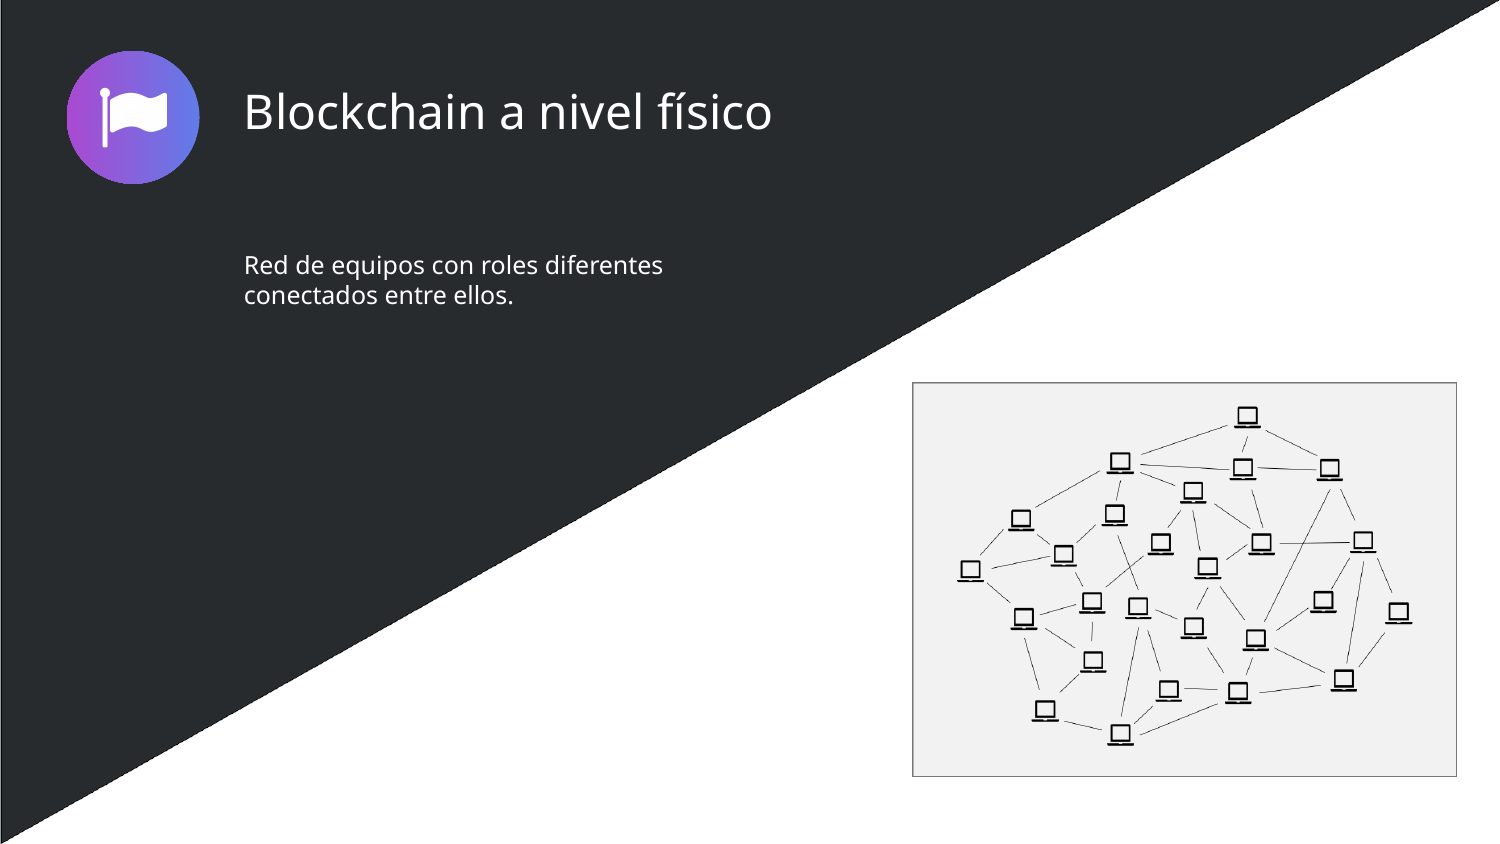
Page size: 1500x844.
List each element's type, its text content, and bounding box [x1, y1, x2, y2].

text_box [66, 51, 200, 184]
text_box Red de equipos con roles diferentes conectados entre ellos. [228, 234, 685, 325]
picture [0, 0, 1500, 844]
text_box Blockchain a nivel físico [228, 67, 1211, 155]
